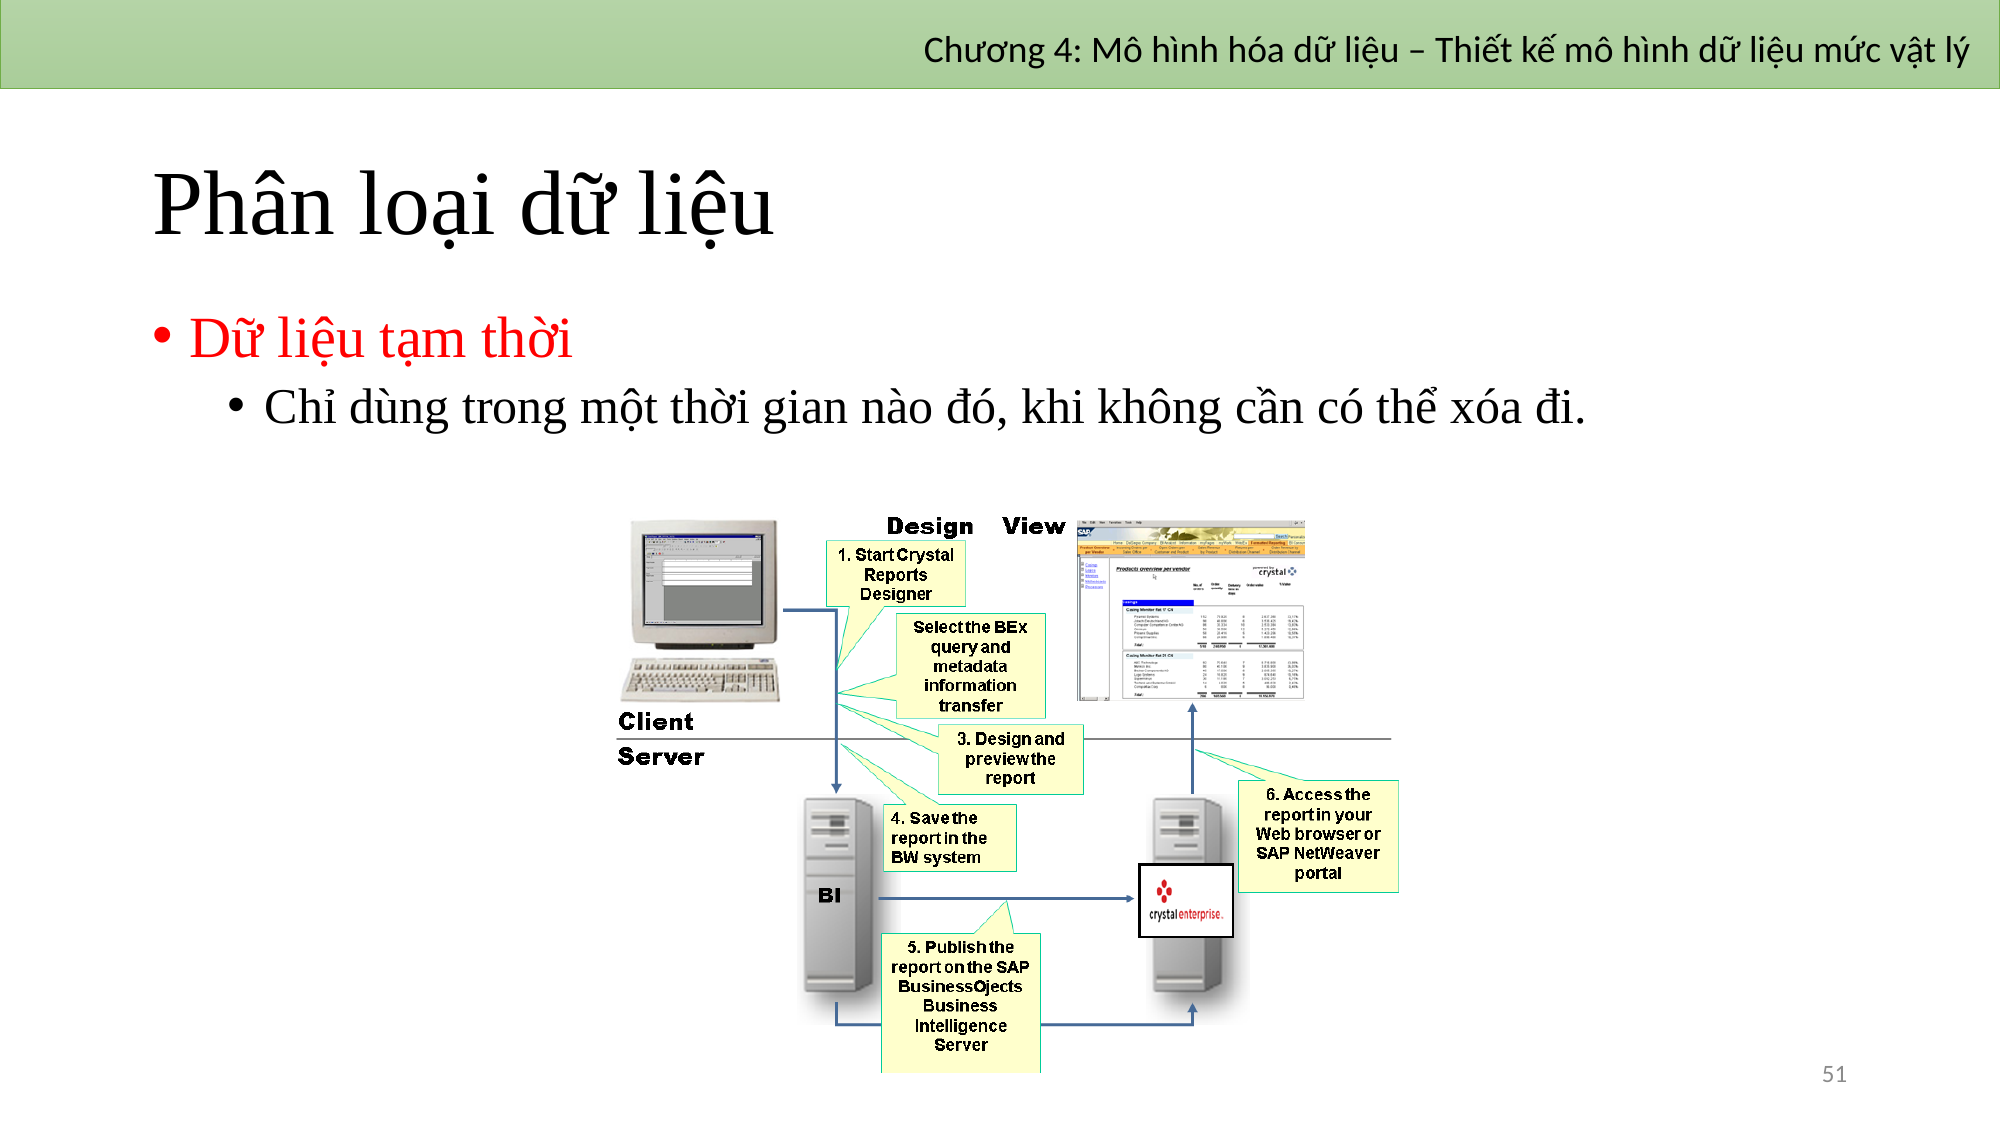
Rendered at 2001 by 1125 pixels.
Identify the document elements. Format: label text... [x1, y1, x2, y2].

text_box Chương 4: Mô hình hóa dữ liệu – Thiết kế mô hình dữ liệu mức vật lý [866, 17, 1987, 78]
list Dữ liệu tạm thời Chỉ dùng trong một thời gian nào đó, khi không cần có thể xóa đi. [137, 299, 1863, 1014]
picture [581, 445, 1419, 1073]
slide_number 51 [1412, 1042, 1863, 1103]
title Phân loại dữ liệu [137, 132, 1863, 278]
